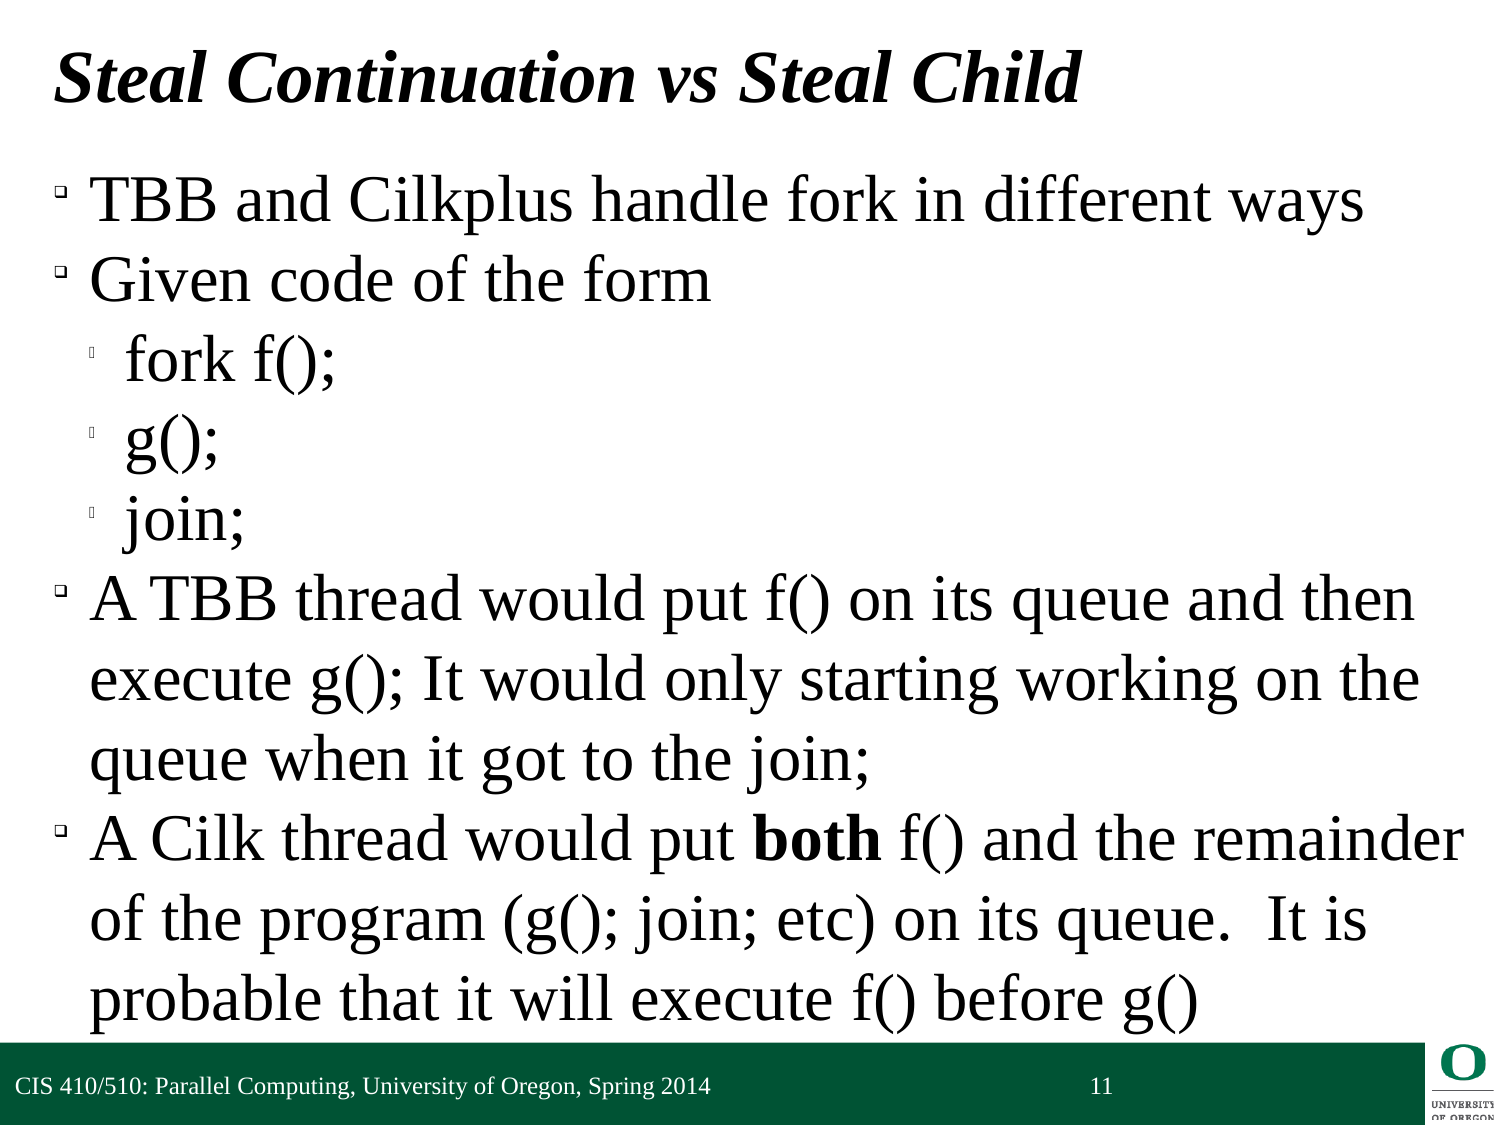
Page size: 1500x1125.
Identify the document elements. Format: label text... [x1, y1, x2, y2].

text_box CIS 410/510: Parallel Computing, University of Oregon, Spring 2014 [0, 1044, 988, 1125]
text_box <number> [1074, 1044, 1425, 1125]
text_box Steal Continuation vs Steal Child [38, 0, 1500, 145]
text_box TBB and Cilkplus handle fork in different ways Given code of the form fork f(); g(); join; A TBB thread would put f() on its queue and then execute g(); It would only starting working on the queue when it got to the join; A Cilk thread would put both f() and the remainder of the program (g(); join; etc) on its queue. It is probable that it will execute f() before g() [38, 146, 1500, 1046]
